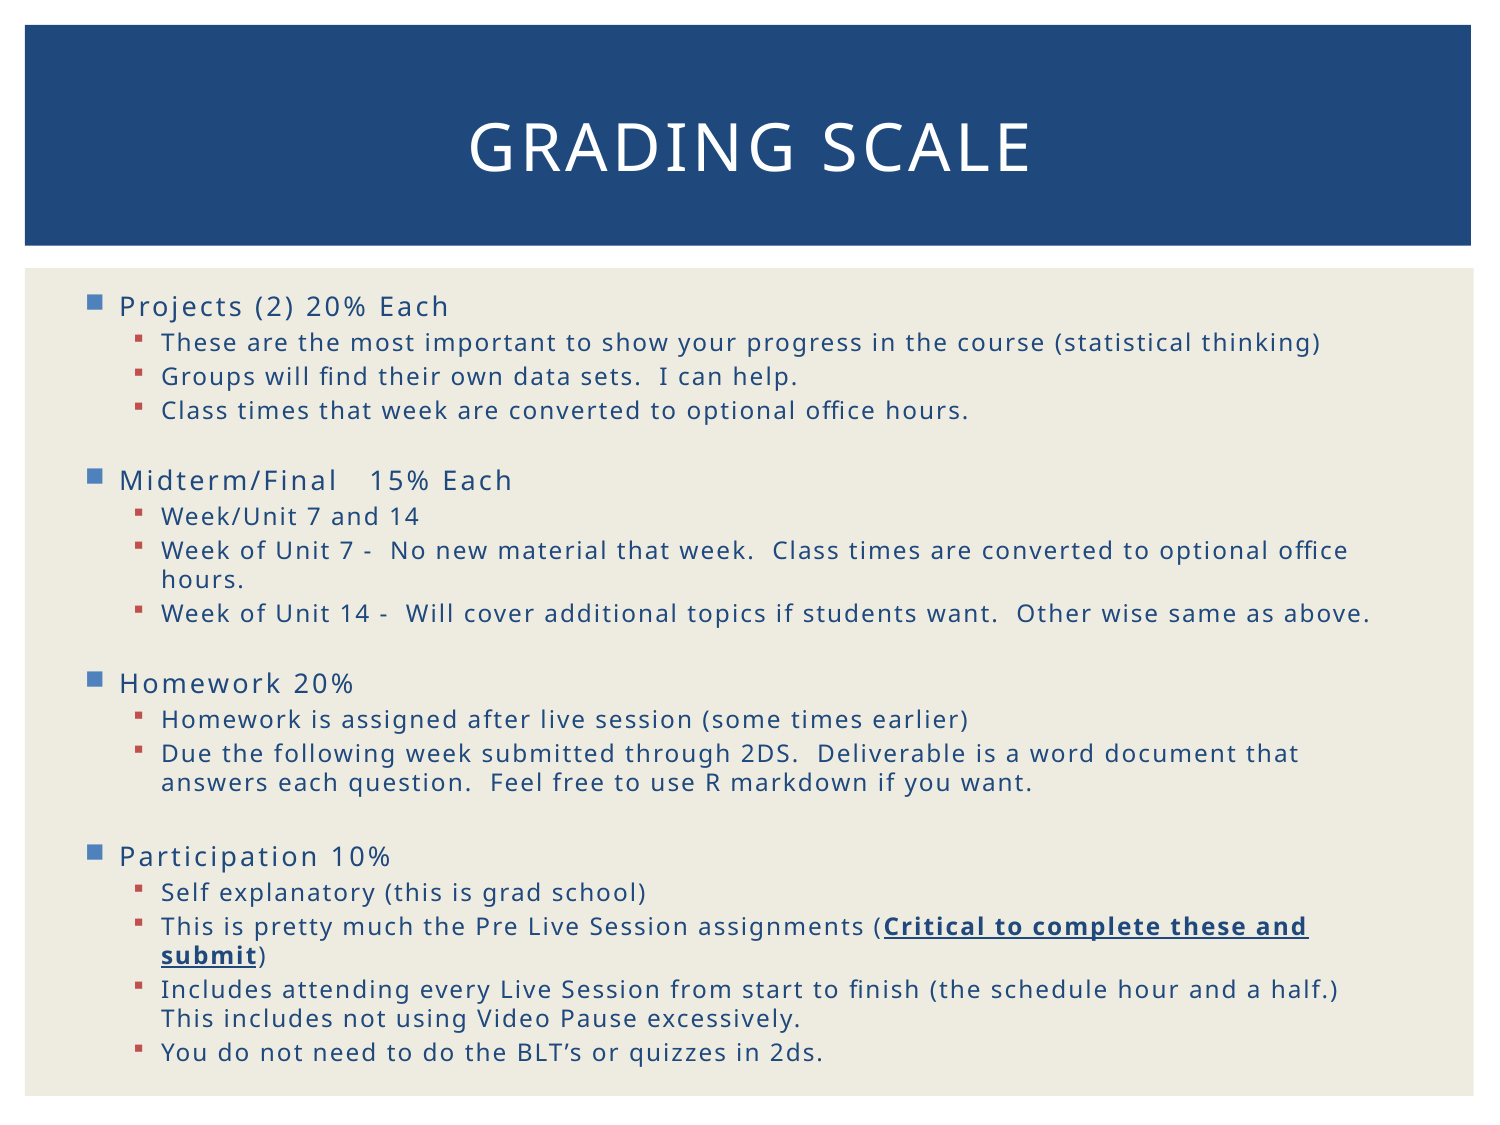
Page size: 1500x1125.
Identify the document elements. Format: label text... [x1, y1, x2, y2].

list Projects (2) 20% Each These are the most important to show your progress in the course (statistical thinking) Groups will find their own data sets. I can help. Class times that week are converted to optional office hours. Midterm/Final 15% Each Week/Unit 7 and 14 Week of Unit 7 - No new material that week. Class times are converted to optional office hours. Week of Unit 14 - Will cover additional topics if students want. Other wise same as above. Homework 20% Homework is assigned after live session (some times earlier) Due the following week submitted through 2DS. Deliverable is a word document that answers each question. Feel free to use R markdown if you want. Participation 10% Self explanatory (this is grad school) This is pretty much the Pre Live Session assignments (Critical to complete these and submit) Includes attending every Live Session from start to finish (the schedule hour and a half.) This includes not using Video Pause excessively. You do not need to do the BLT’s or quizzes in 2ds. [62, 281, 1400, 1100]
title Grading SCALE [62, 58, 1438, 232]
